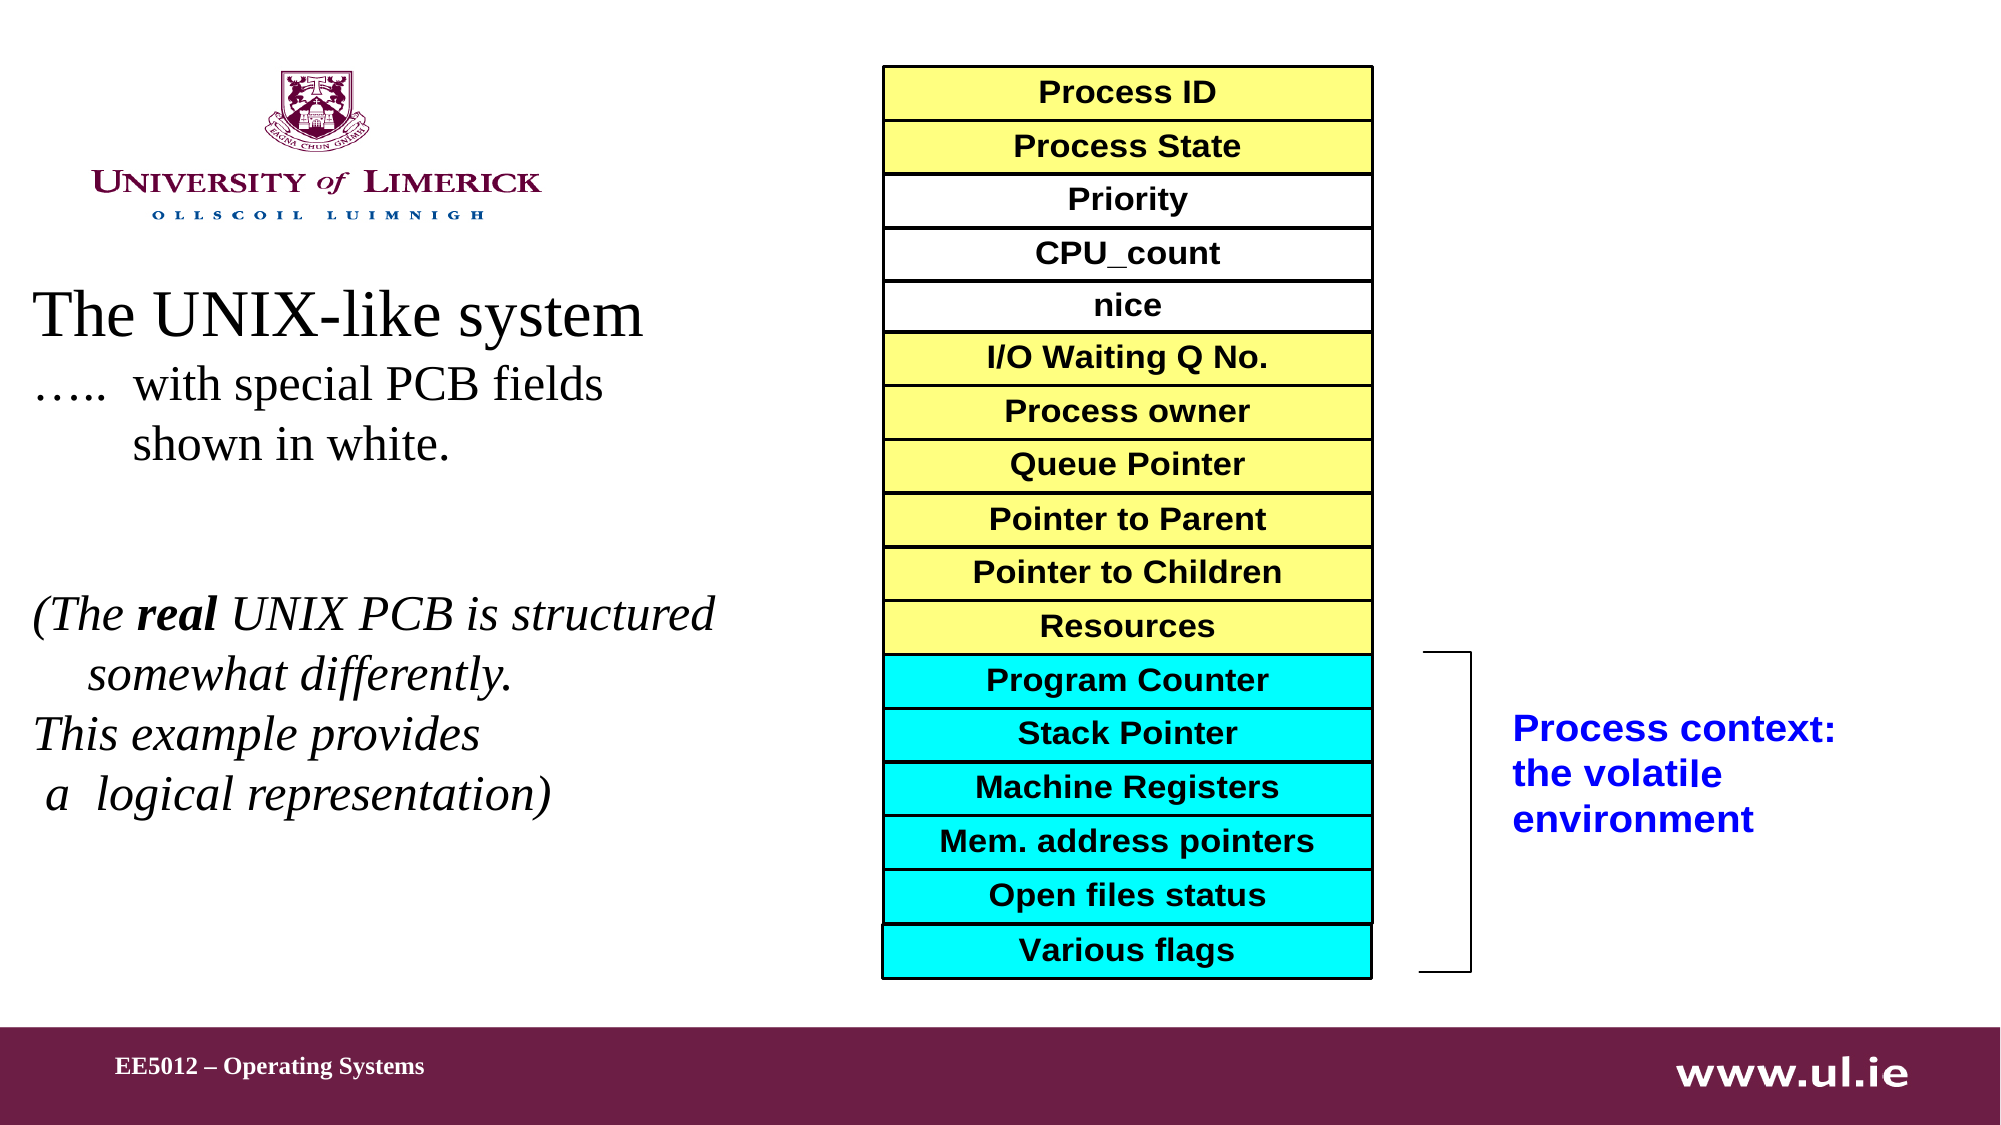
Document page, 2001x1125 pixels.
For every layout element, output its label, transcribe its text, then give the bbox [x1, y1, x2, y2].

slide_number EE5012 – Operating Systems [99, 1042, 456, 1102]
picture [0, 0, 2001, 1125]
list The UNIX-like system ….. with special PCB fields shown in white. (The real UNIX PCB is structured somewhat differently. This example provides a logical representation) [17, 262, 758, 1004]
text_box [868, 51, 1943, 990]
